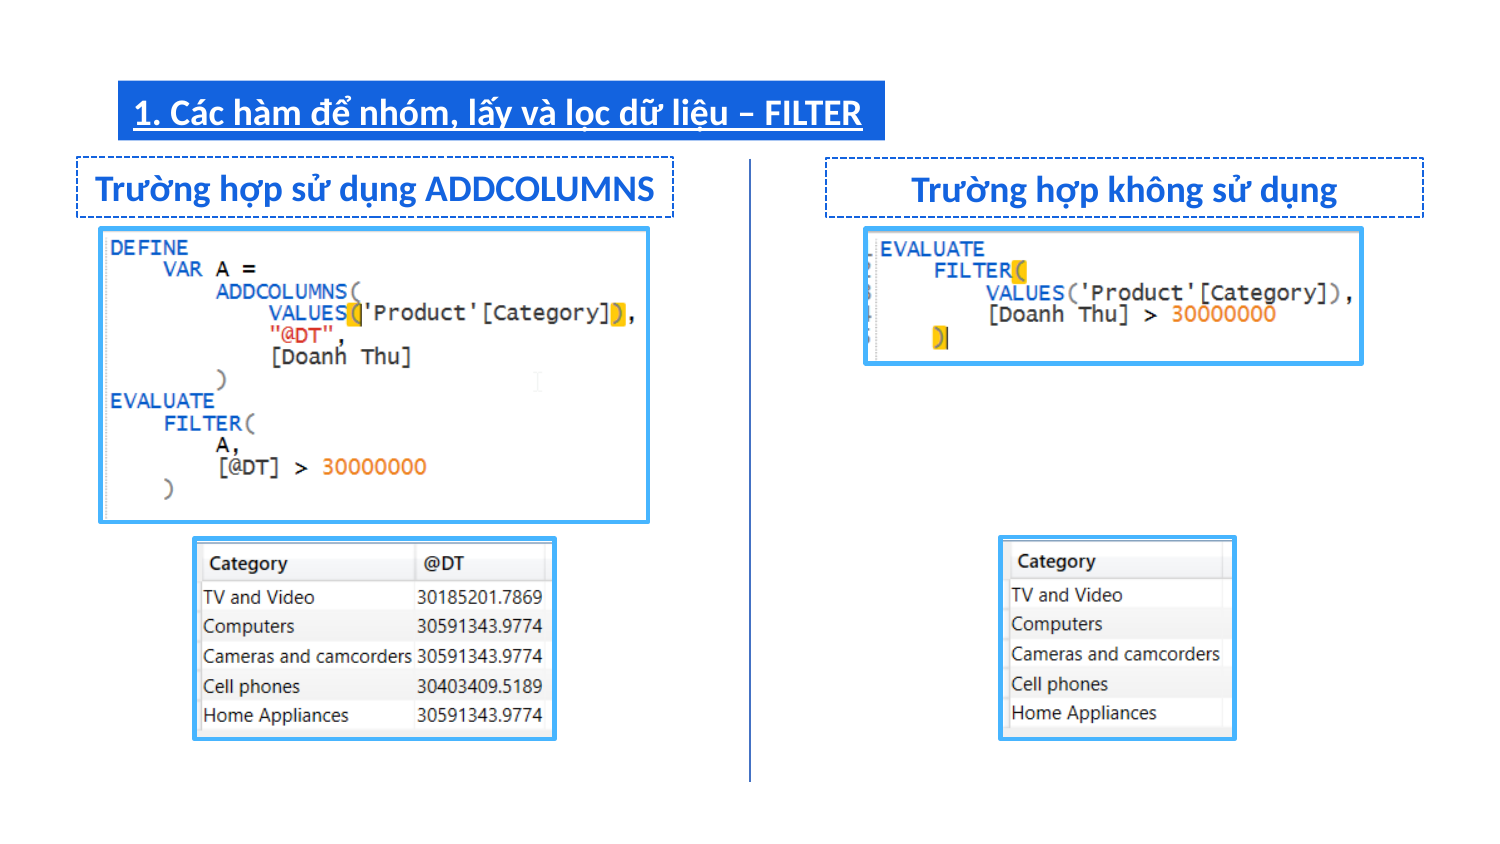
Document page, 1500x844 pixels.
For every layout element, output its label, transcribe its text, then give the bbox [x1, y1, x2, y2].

picture [1003, 539, 1232, 737]
picture [196, 540, 552, 737]
text_box 1. Các hàm để nhóm, lấy và lọc dữ liệu – FILTER [118, 80, 885, 141]
text_box Trường hợp không sử dụng [826, 157, 1423, 218]
picture [103, 230, 646, 520]
picture [868, 230, 1360, 361]
text_box Trường hợp sử dụng ADDCOLUMNS [76, 156, 674, 217]
